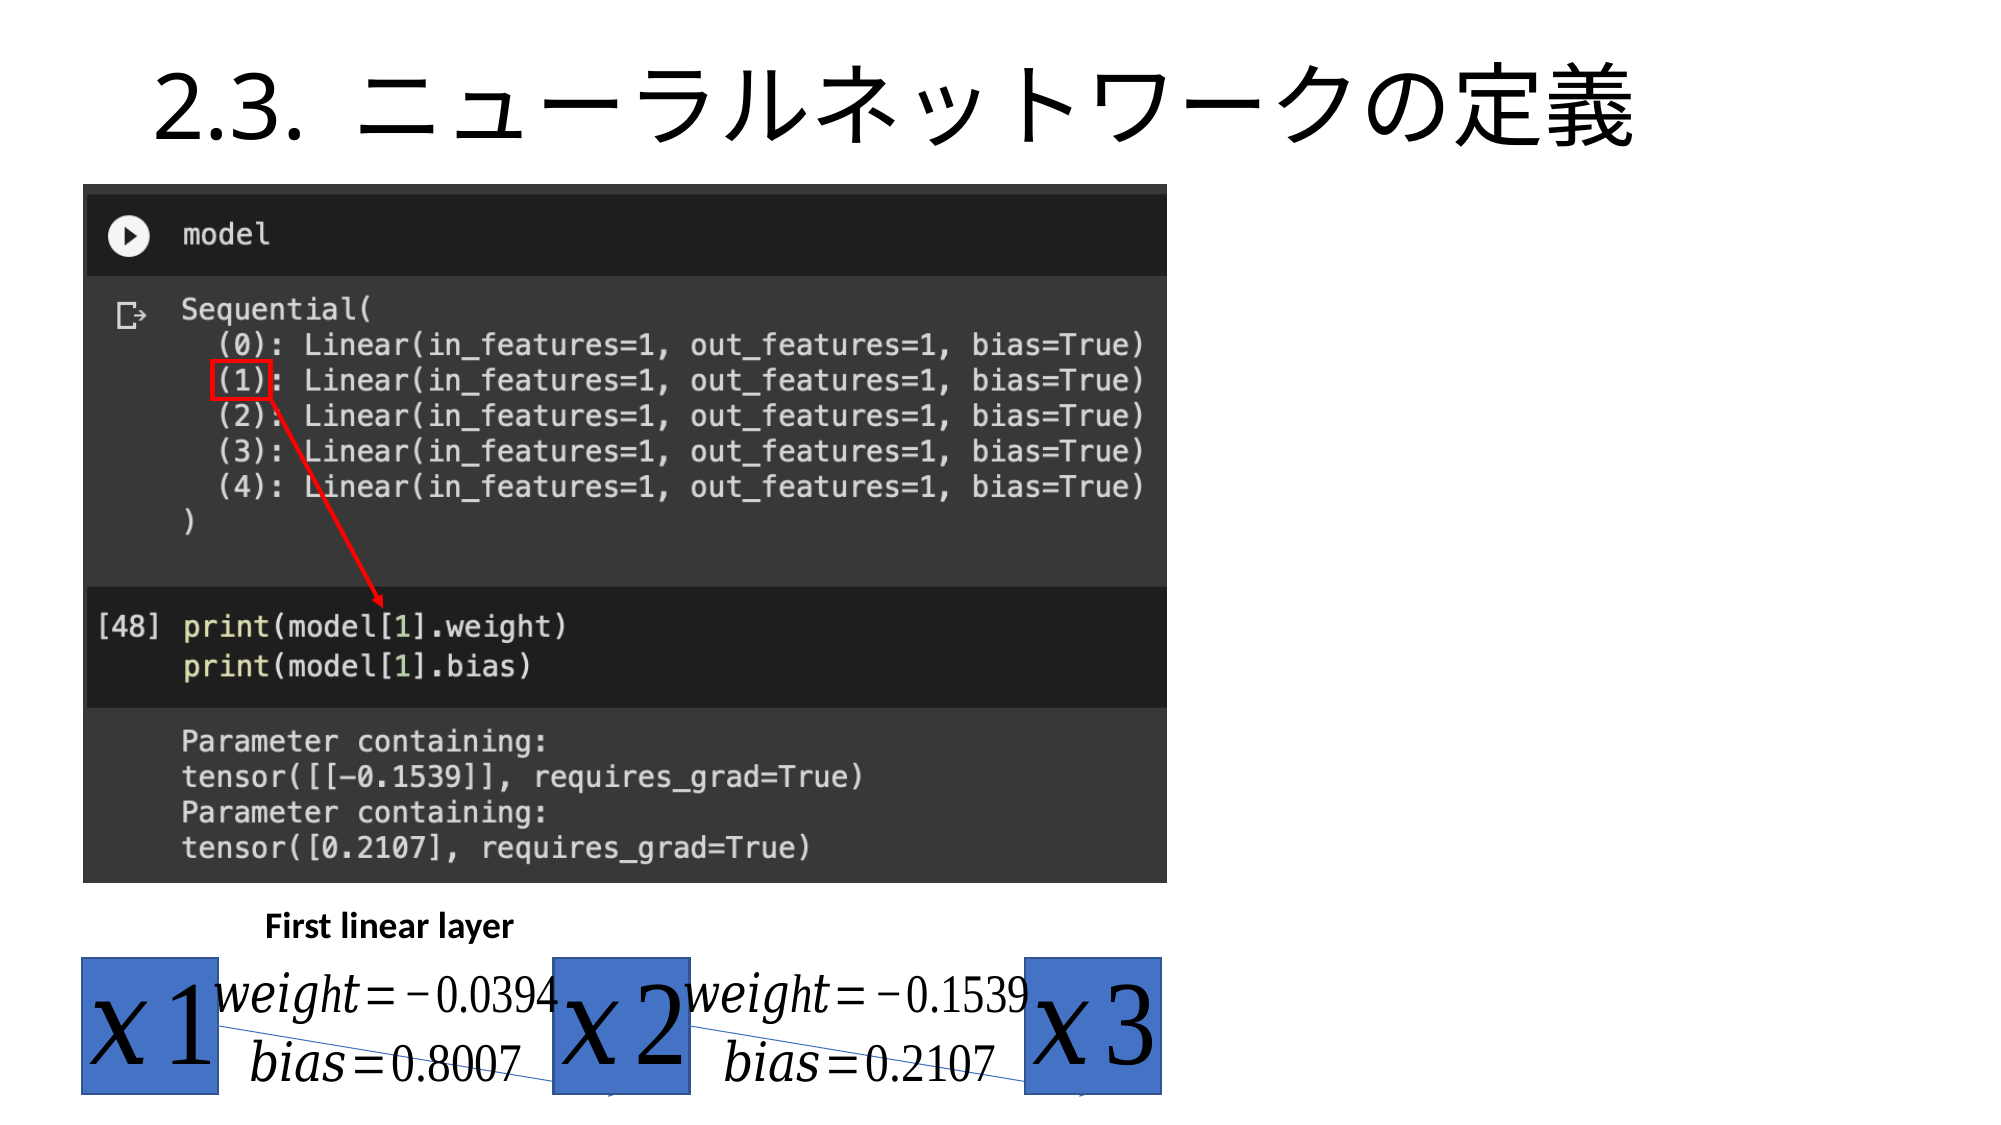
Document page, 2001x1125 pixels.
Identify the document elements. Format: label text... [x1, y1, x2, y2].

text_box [270, 399, 384, 609]
text_box First linear layer [250, 893, 530, 954]
picture [83, 184, 1167, 883]
title 2.3. ニューラルネットワークの定義 [137, 1, 1863, 219]
